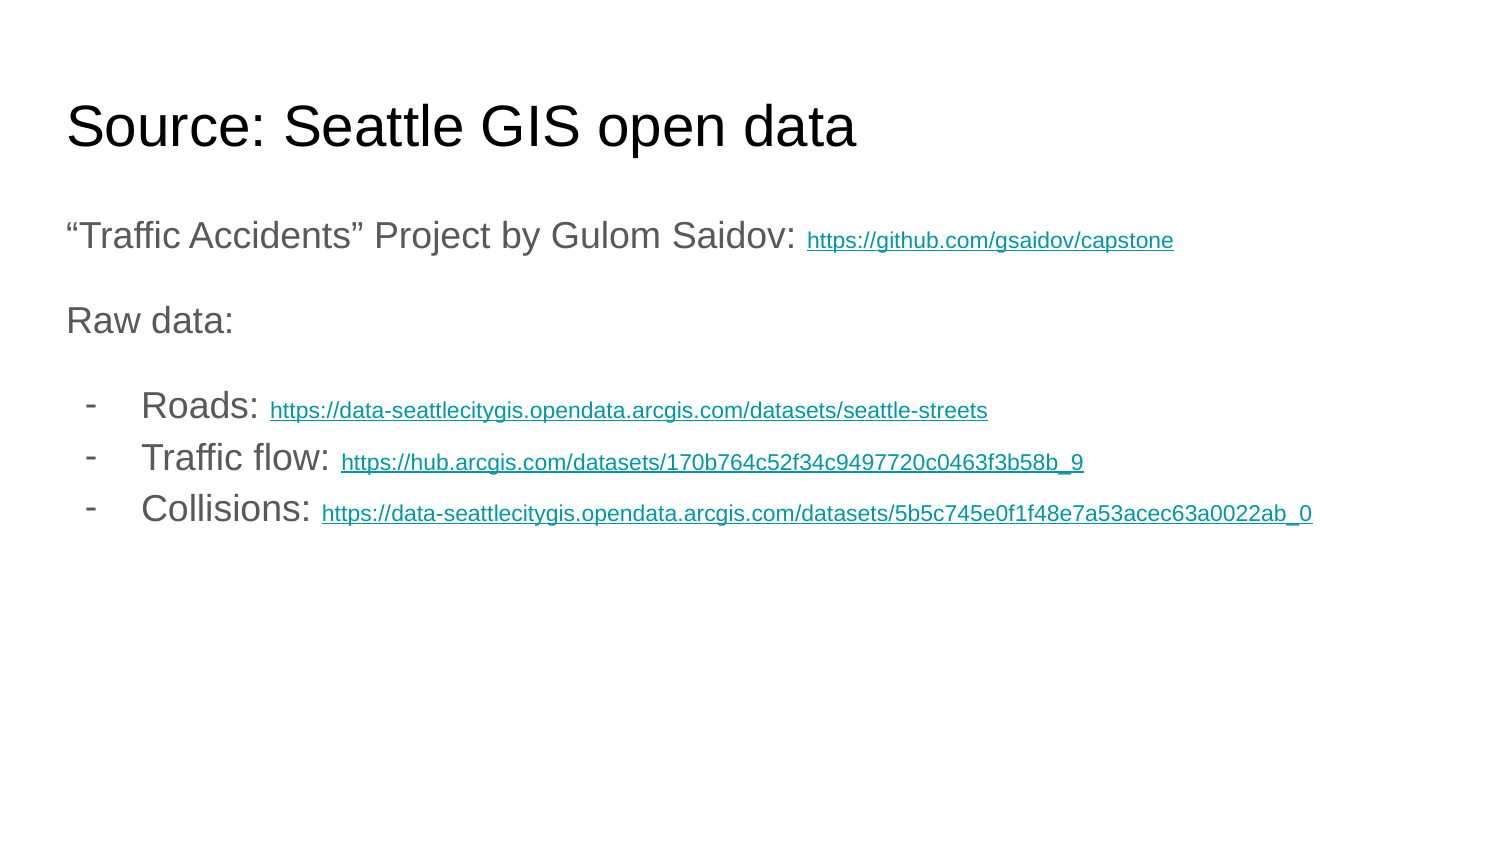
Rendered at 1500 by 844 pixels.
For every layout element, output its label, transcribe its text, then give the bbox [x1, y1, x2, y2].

title Source: Seattle GIS open data [51, 72, 1449, 167]
list “Traffic Accidents” Project by Gulom Saidov: https://github.com/gsaidov/capstone Raw data: Roads: https://data-seattlecitygis.opendata.arcgis.com/datasets/seattle-streets Traffic flow: https://hub.arcgis.com/datasets/170b764c52f34c9497720c0463f3b58b_9 Collisions: https://data-seattlecitygis.opendata.arcgis.com/datasets/5b5c745e0f1f48e7a53acec63a0022ab_0 [51, 189, 1449, 750]
